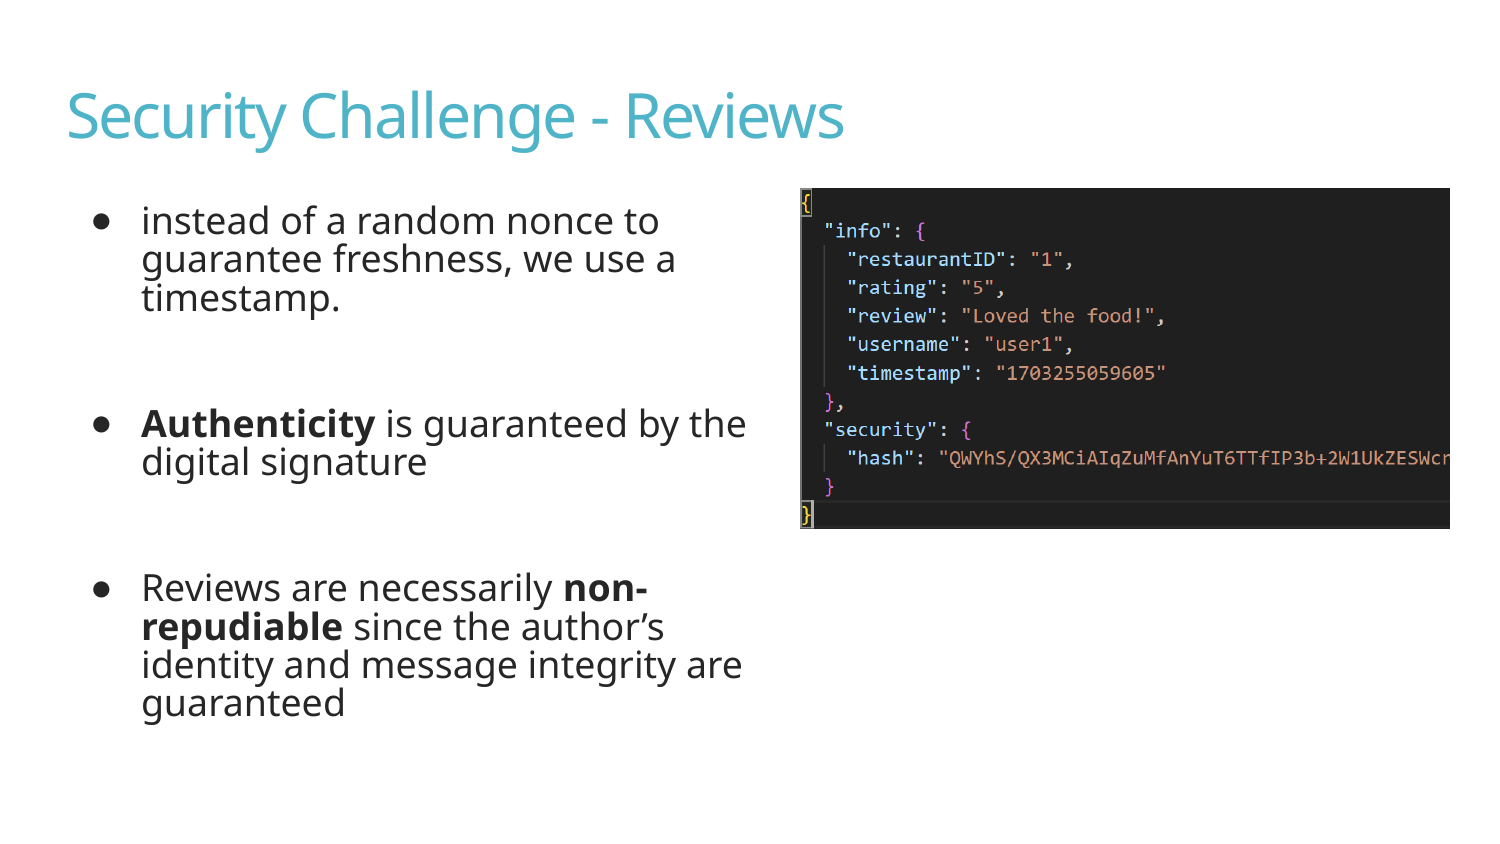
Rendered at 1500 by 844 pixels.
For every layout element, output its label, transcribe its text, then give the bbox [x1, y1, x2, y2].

list instead of a random nonce to guarantee freshness, we use a timestamp. Authenticity is guaranteed by the digital signature Reviews are necessarily non-repudiable since the author’s identity and message integrity are guaranteed [51, 189, 801, 767]
picture [800, 187, 1451, 529]
title Security Challenge - Reviews [51, 72, 1449, 167]
